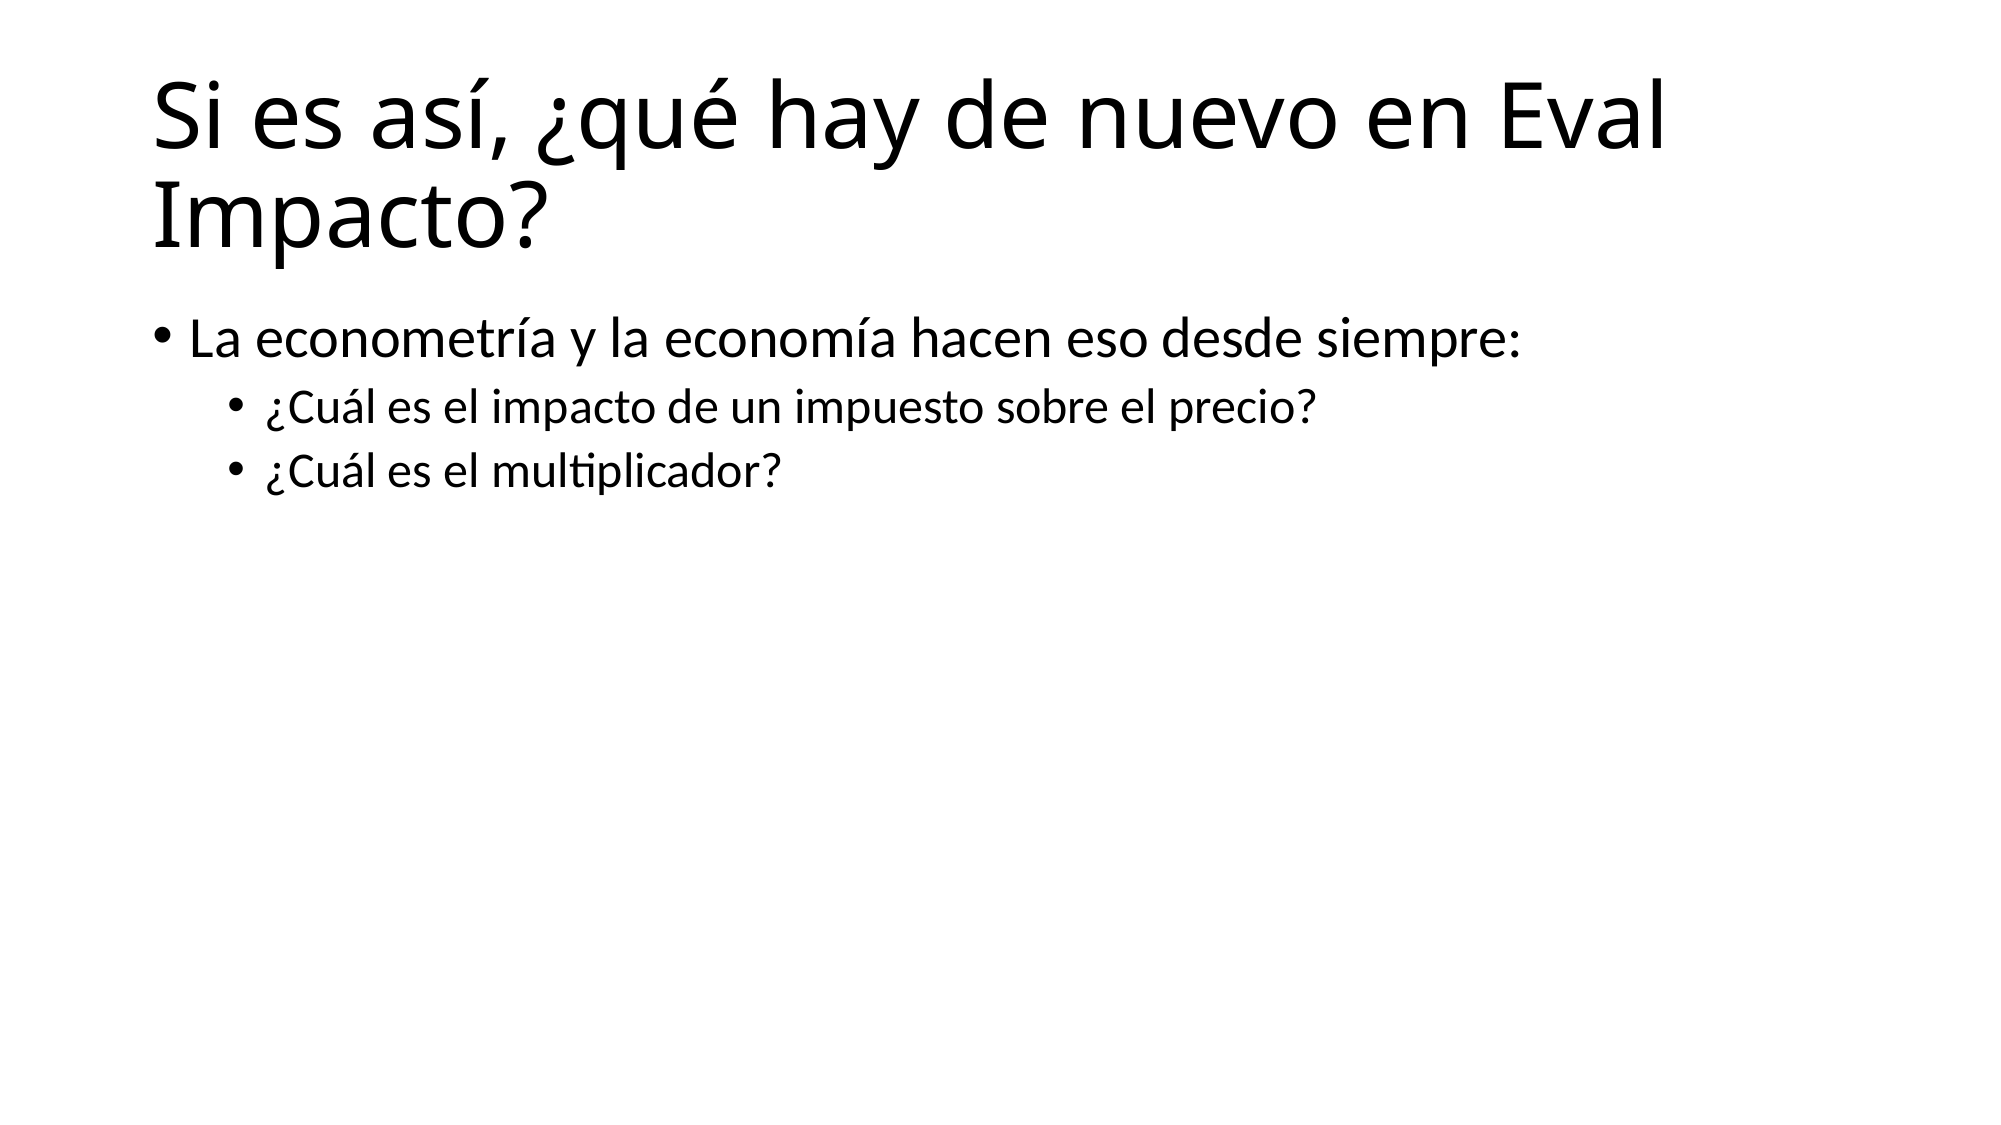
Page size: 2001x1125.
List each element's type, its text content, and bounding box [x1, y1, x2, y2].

title Si es así, ¿qué hay de nuevo en Eval Impacto? [137, 59, 1863, 278]
list La econometría y la economía hacen eso desde siempre: ¿Cuál es el impacto de un impuesto sobre el precio? ¿Cuál es el multiplicador? [137, 299, 1863, 1014]
